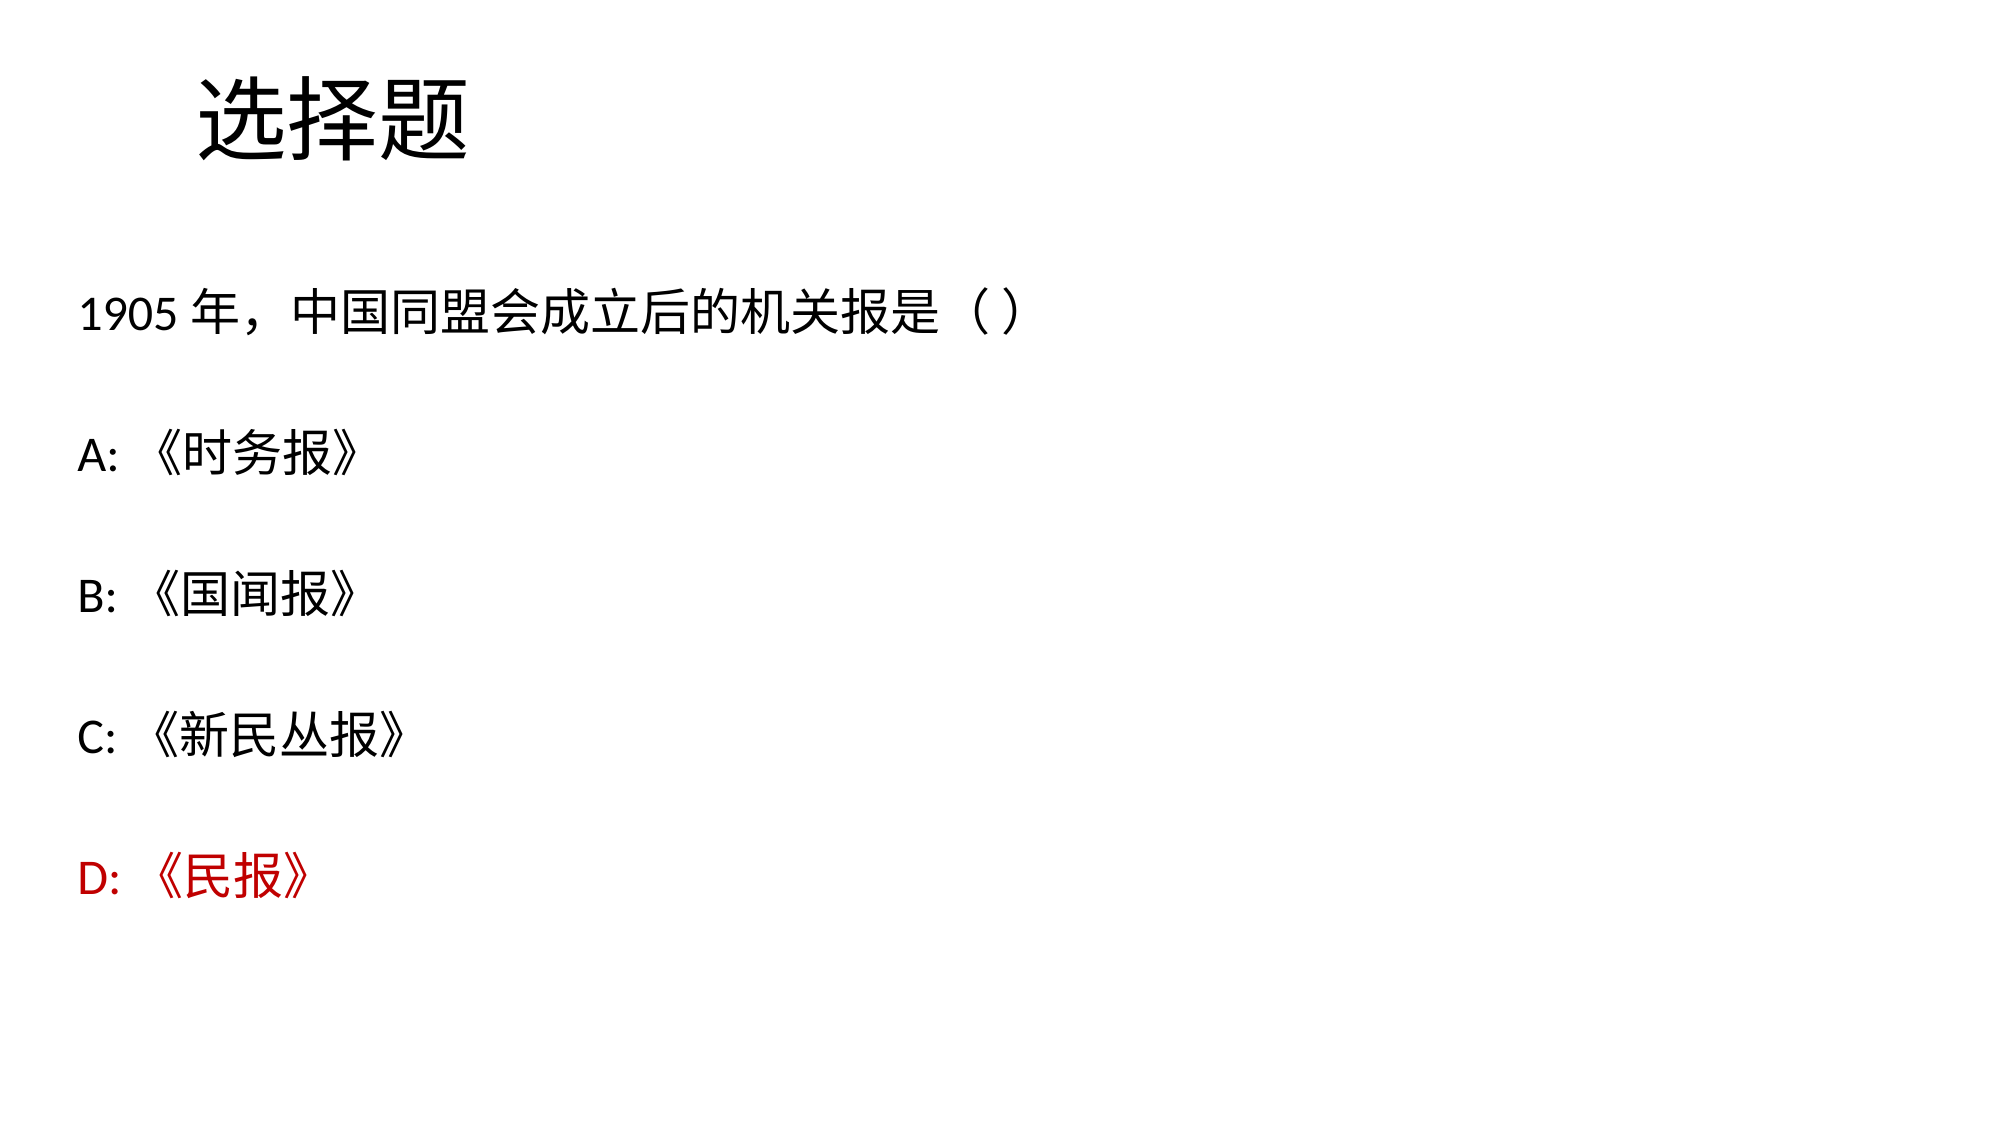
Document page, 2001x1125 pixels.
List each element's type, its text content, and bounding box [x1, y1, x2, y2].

list 1905年，中国同盟会成立后的机关报是（ ） A:《时务报》 B:《国闻报》 C:《新民丛报》 D:《民报》 [62, 213, 2000, 1061]
title 选择题 [137, 14, 1863, 213]
